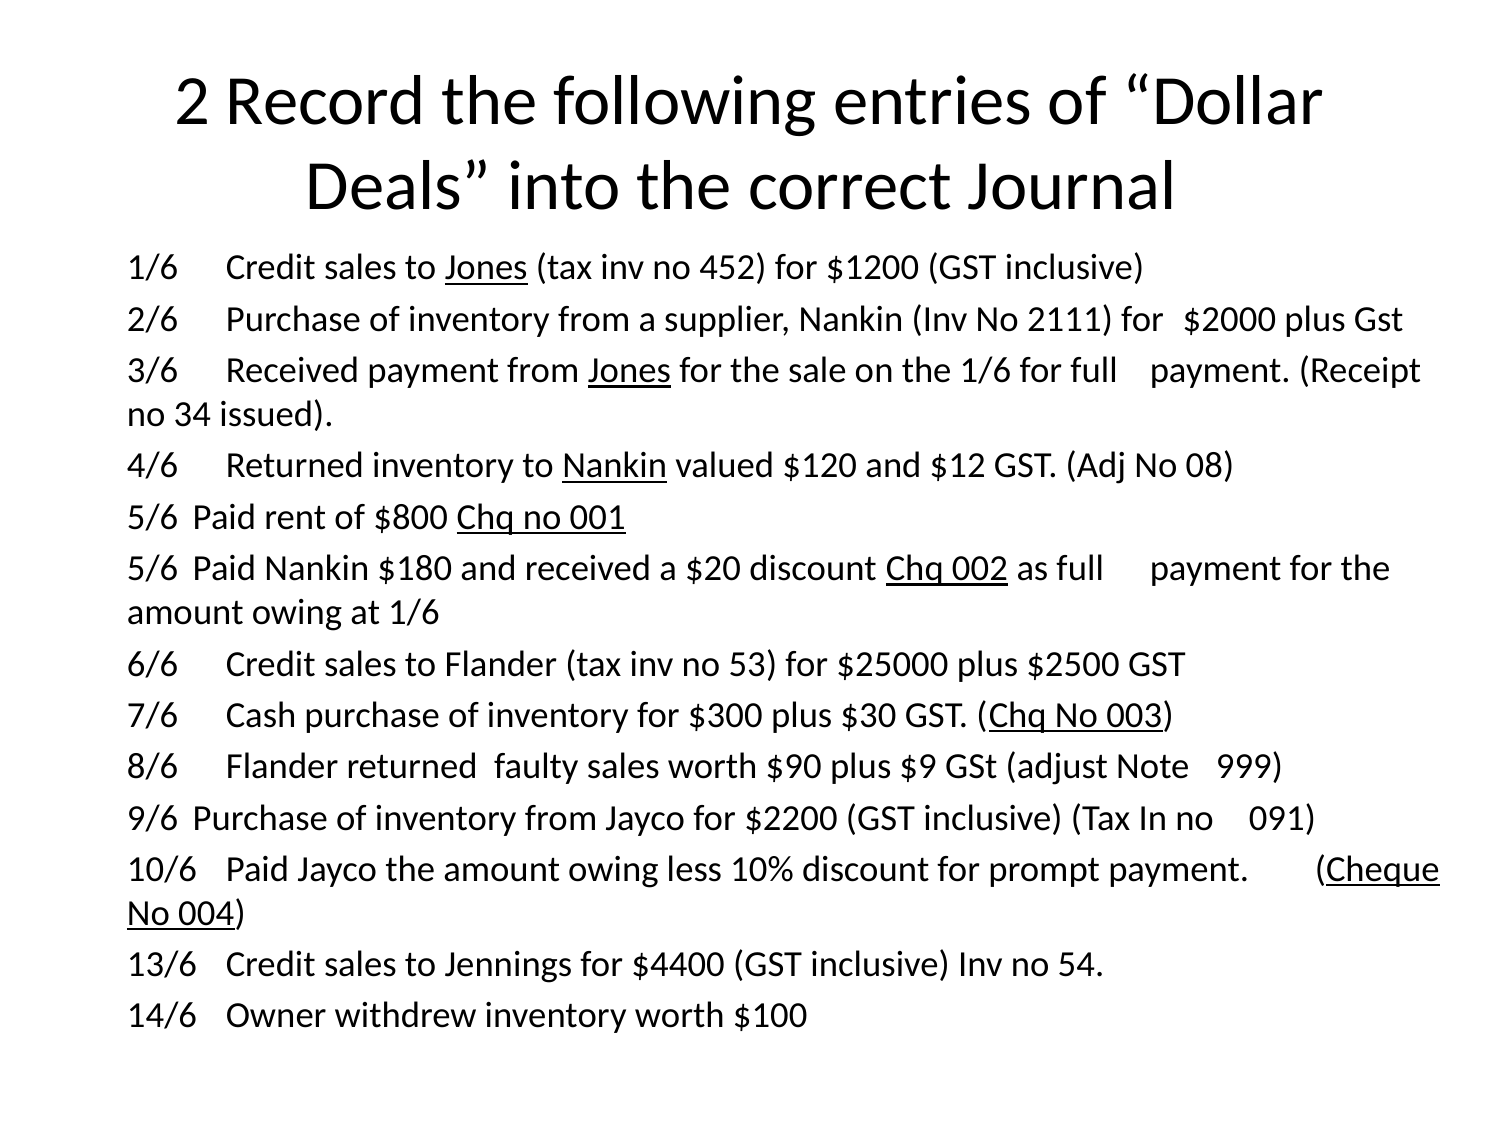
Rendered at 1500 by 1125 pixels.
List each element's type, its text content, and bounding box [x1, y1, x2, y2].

list 1/6 Credit sales to Jones (tax inv no 452) for $1200 (GST inclusive) 2/6 Purchase of inventory from a supplier, Nankin (Inv No 2111) for $2000 plus Gst 3/6 Received payment from Jones for the sale on the 1/6 for full payment. (Receipt no 34 issued). 4/6 Returned inventory to Nankin valued $120 and $12 GST. (Adj No 08) 5/6 Paid rent of $800 Chq no 001 5/6 Paid Nankin $180 and received a $20 discount Chq 002 as full payment for the amount owing at 1/6 6/6 Credit sales to Flander (tax inv no 53) for $25000 plus $2500 GST 7/6 Cash purchase of inventory for $300 plus $30 GST. (Chq No 003) 8/6 Flander returned faulty sales worth $90 plus $9 GSt (adjust Note 999) 9/6 Purchase of inventory from Jayco for $2200 (GST inclusive) (Tax In no 091) 10/6 Paid Jayco the amount owing less 10% discount for prompt payment. (Cheque No 004) 13/6 Credit sales to Jennings for $4400 (GST inclusive) Inv no 54. 14/6 Owner withdrew inventory worth $100 [111, 235, 1462, 1099]
title 2 Record the following entries of “Dollar Deals” into the correct Journal [75, 45, 1425, 233]
